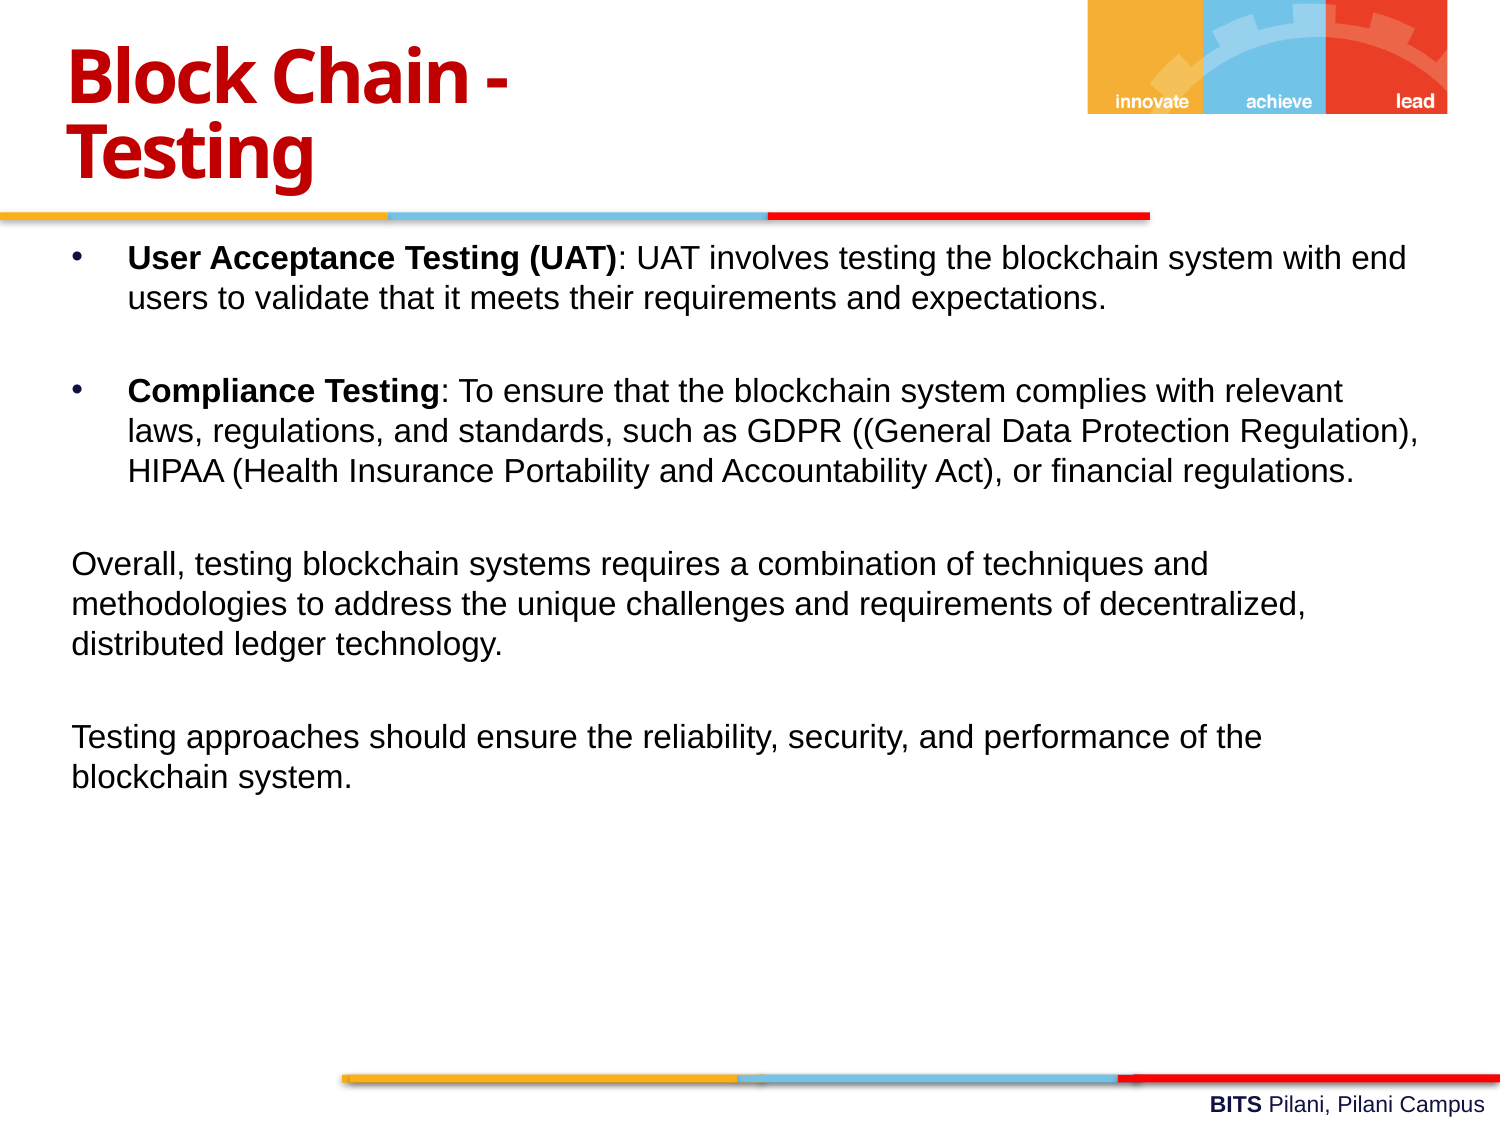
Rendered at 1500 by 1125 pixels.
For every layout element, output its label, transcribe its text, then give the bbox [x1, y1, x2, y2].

picture [1087, 0, 1448, 114]
text_box User Acceptance Testing (UAT): UAT involves testing the blockchain system with end users to validate that it meets their requirements and expectations. Compliance Testing: To ensure that the blockchain system complies with relevant laws, regulations, and standards, such as GDPR ((General Data Protection Regulation), HIPAA (Health Insurance Portability and Accountability Act), or financial regulations. Overall, testing blockchain systems requires a combination of techniques and methodologies to address the unique challenges and requirements of decentralized, distributed ledger technology. Testing approaches should ensure the reliability, security, and performance of the blockchain system. [56, 228, 1444, 1063]
list Block Chain - Testing [50, 24, 1088, 213]
